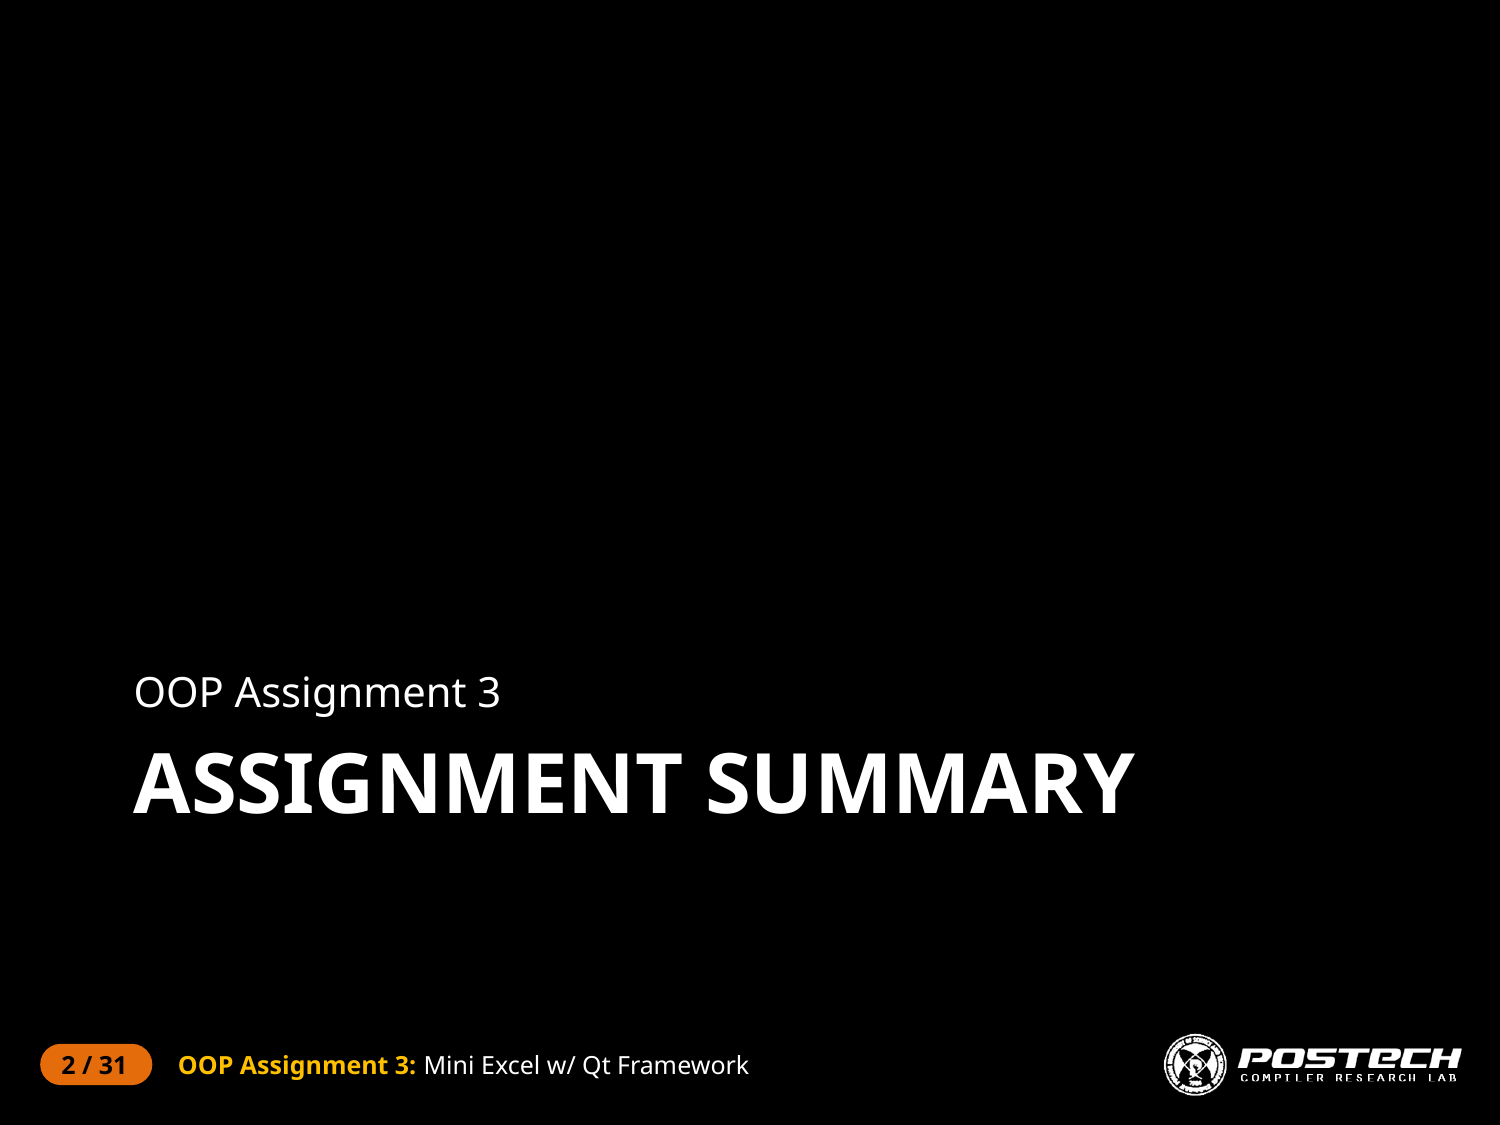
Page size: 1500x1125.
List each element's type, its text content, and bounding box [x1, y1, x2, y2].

picture [1227, 1048, 1474, 1094]
title Assignment summary [118, 723, 1394, 947]
list OOP Assignment 3 [118, 476, 1394, 723]
